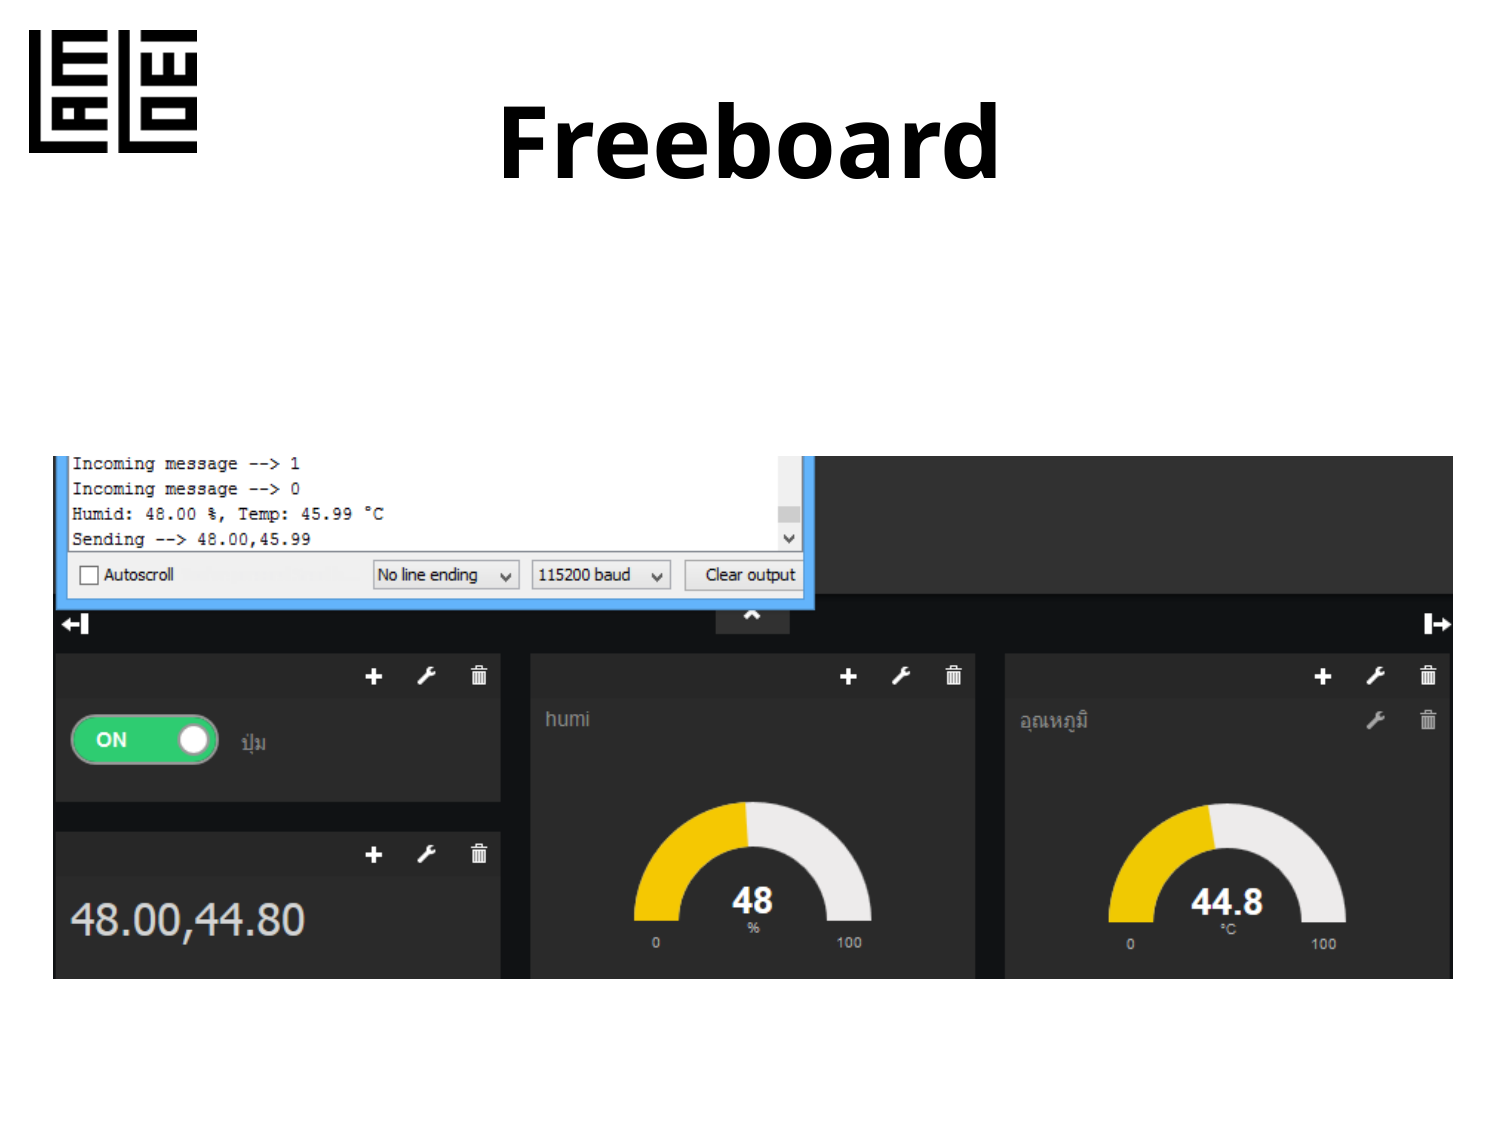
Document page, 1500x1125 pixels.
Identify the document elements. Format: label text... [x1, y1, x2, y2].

picture [29, 30, 197, 153]
picture [52, 455, 1453, 979]
title Freeboard [75, 45, 1425, 233]
